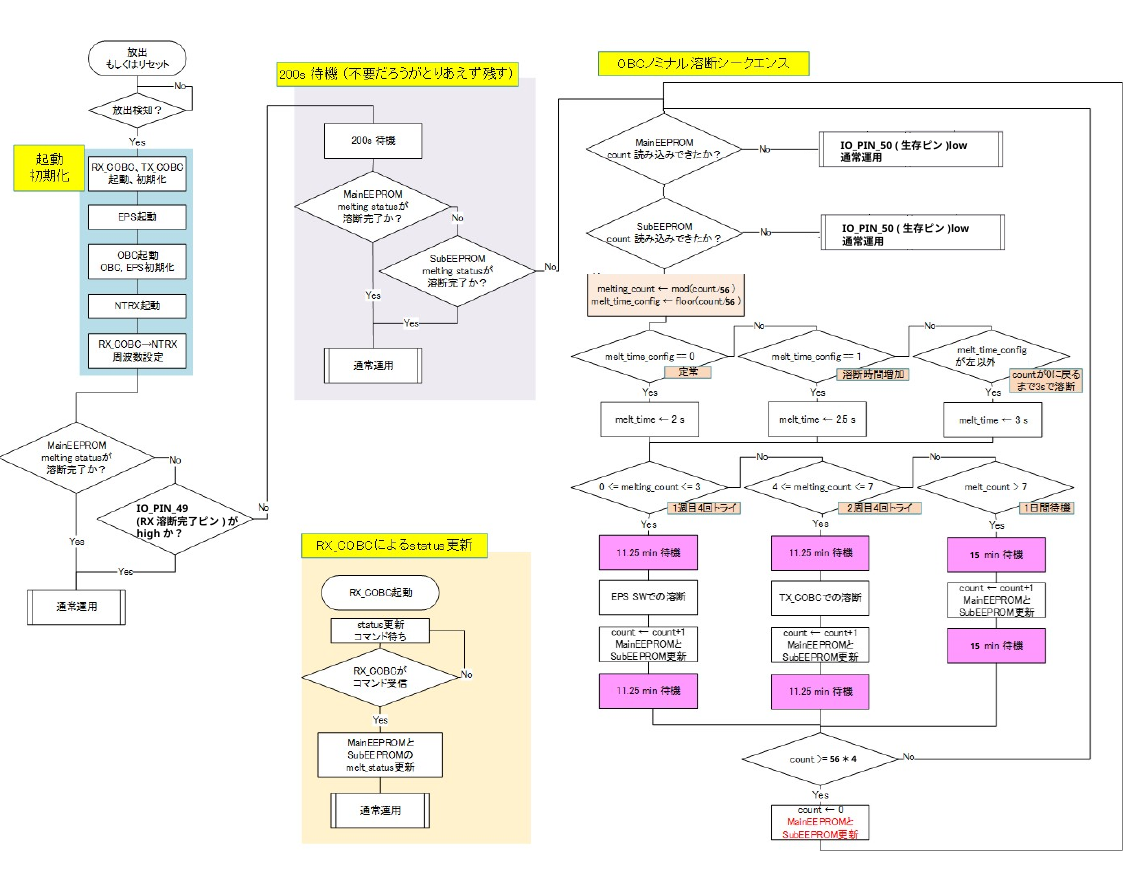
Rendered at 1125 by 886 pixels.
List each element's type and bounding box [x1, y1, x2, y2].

text_box [0, 40, 1123, 851]
